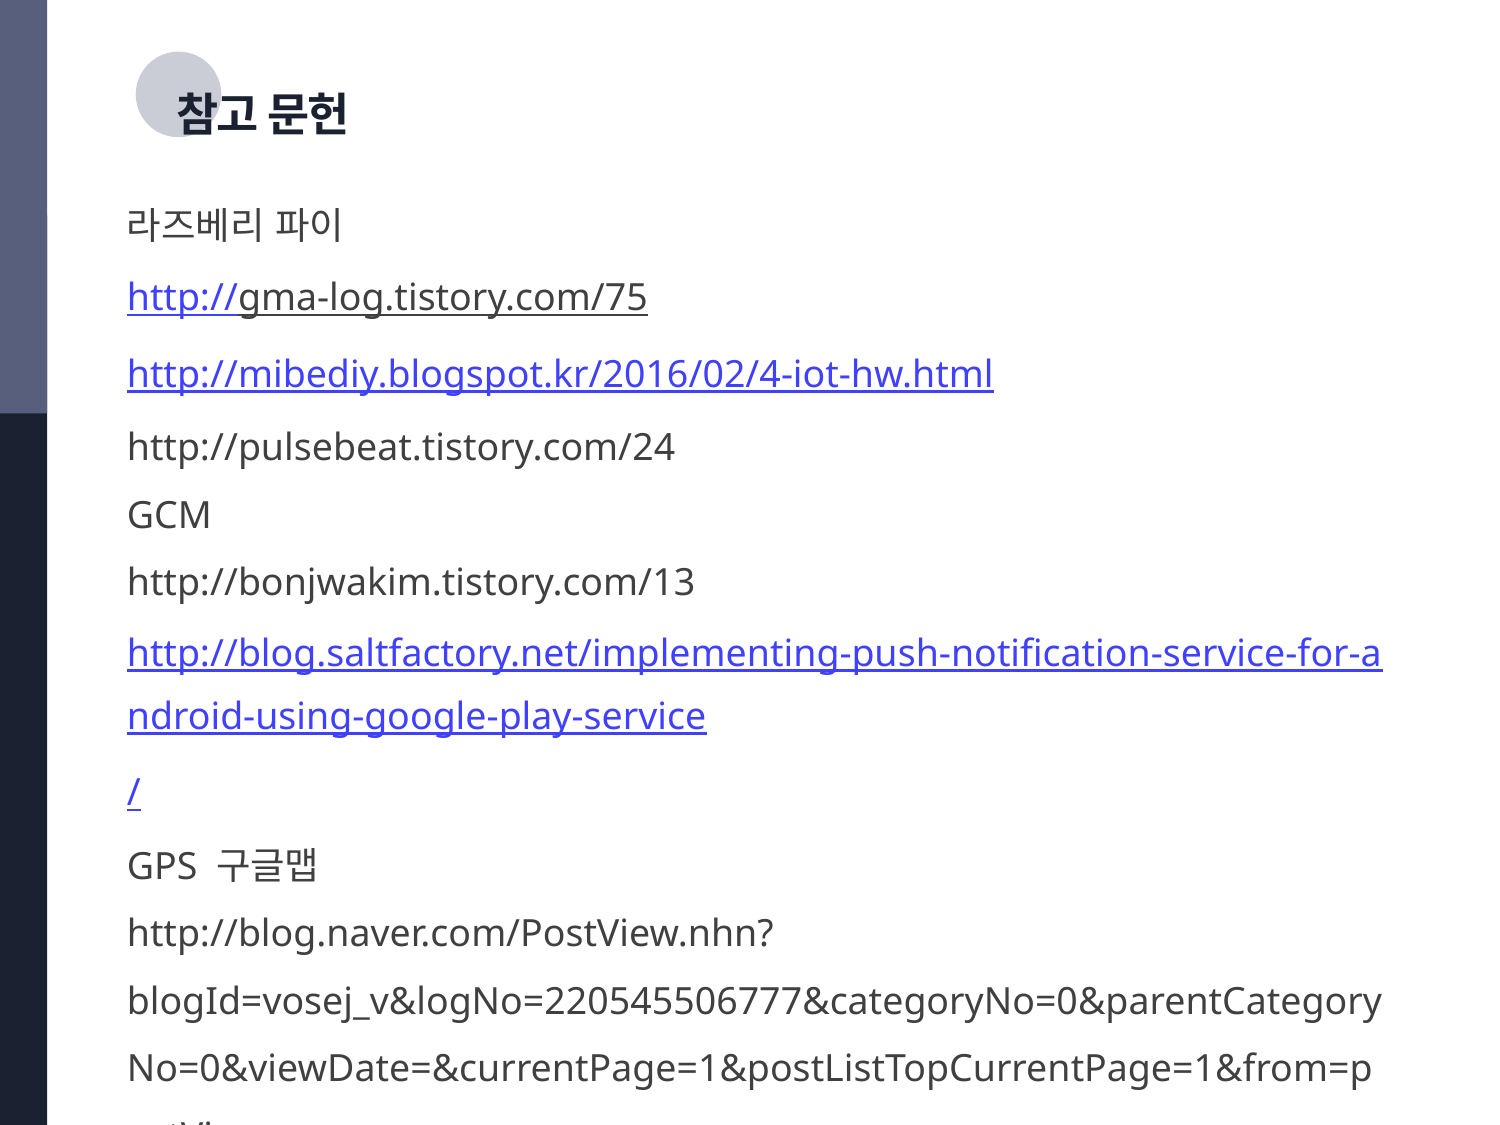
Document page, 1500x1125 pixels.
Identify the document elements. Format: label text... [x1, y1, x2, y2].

text_box 참고 문헌 [161, 78, 365, 148]
text_box [133, 49, 221, 136]
text_box [0, 415, 49, 1125]
text_box [0, 0, 49, 415]
text_box 라즈베리 파이 http://gma-log.tistory.com/75 http://mibediy.blogspot.kr/2016/02/4-iot-hw.html http://pulsebeat.tistory.com/24 GCM http://bonjwakim.tistory.com/13 http://blog.saltfactory.net/implementing-push-notification-service-for-android-using-google-play-service/ GPS 구글맵 http://blog.naver.com/PostView.nhn?blogId=vosej_v&logNo=220545506777&categoryNo=0&parentCategoryNo=0&viewDate=&currentPage=1&postListTopCurrentPage=1&from=postView [112, 172, 1406, 1102]
